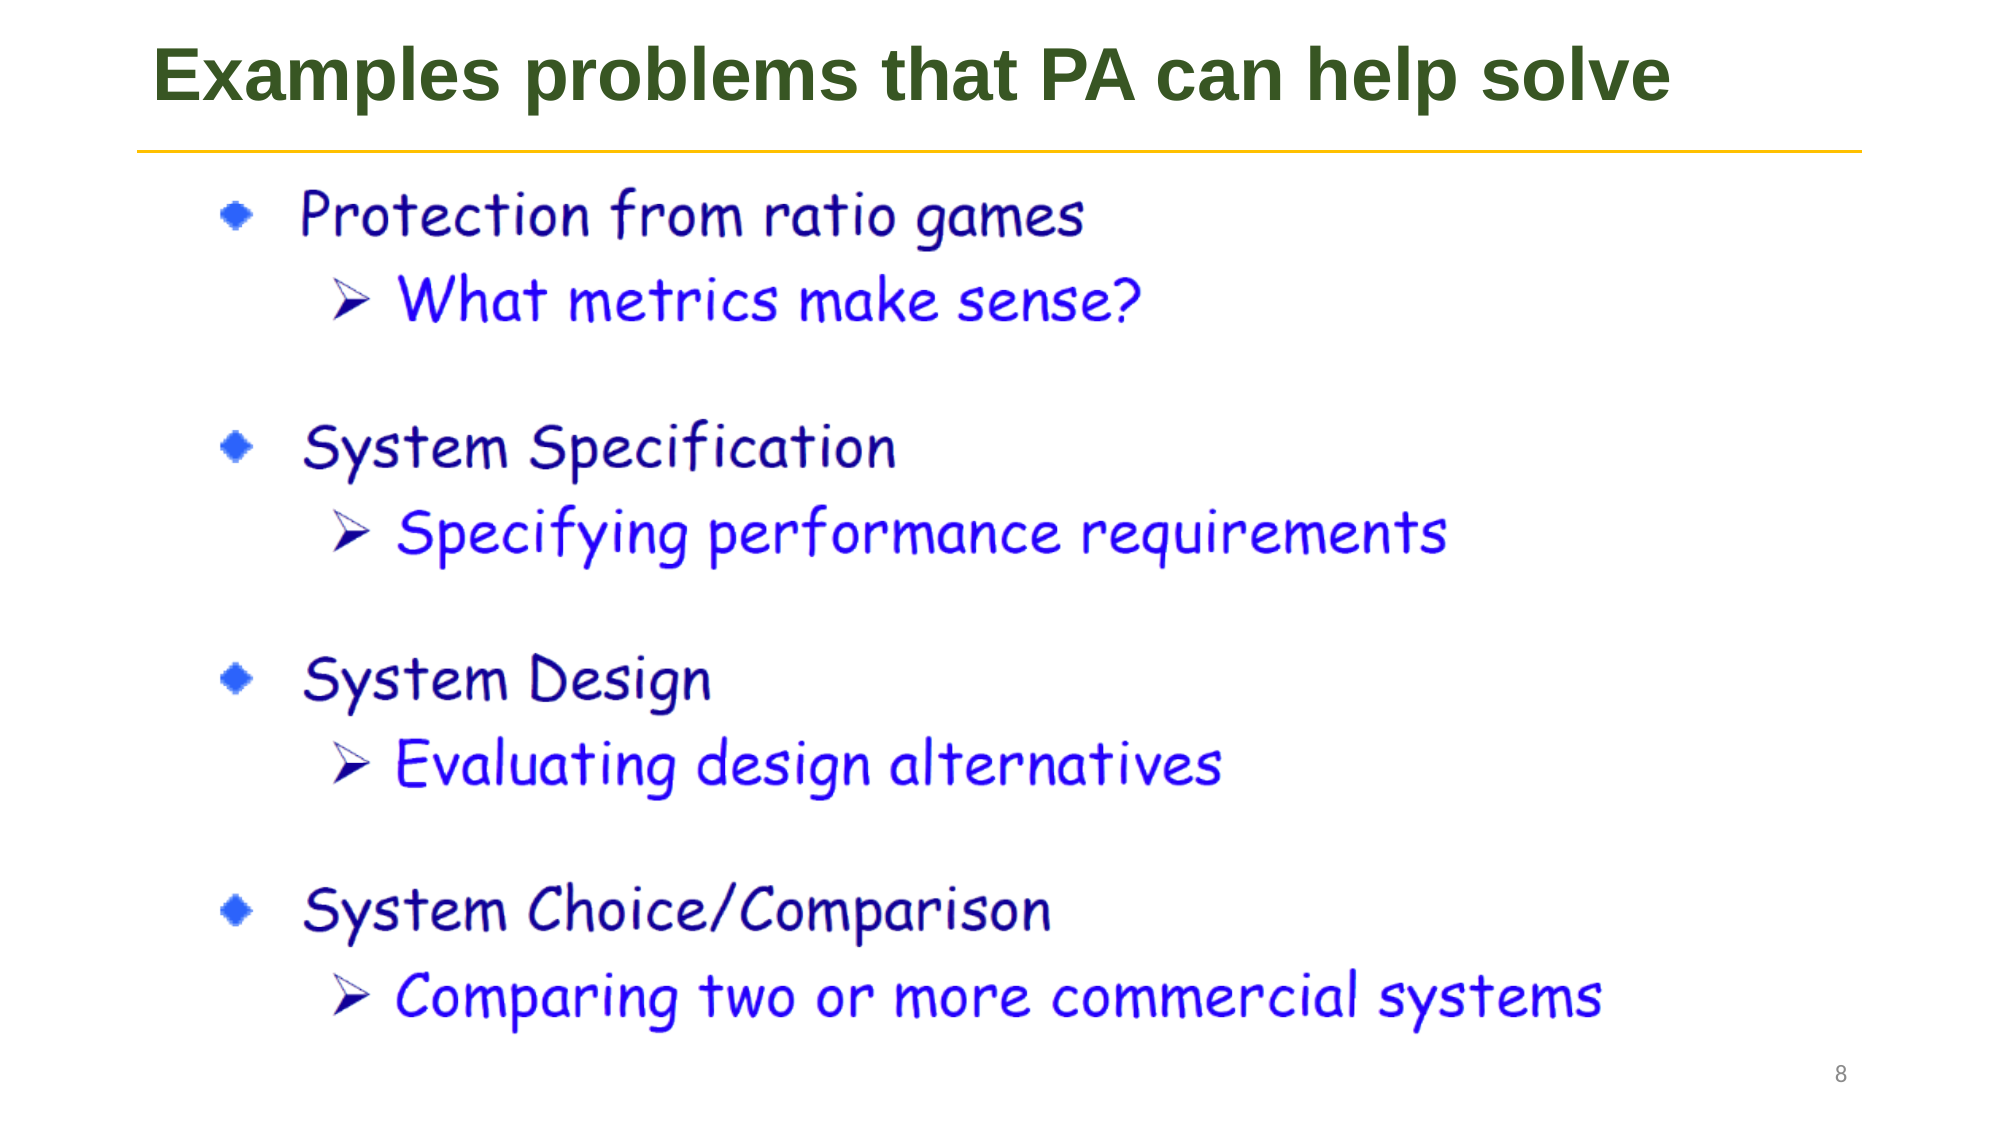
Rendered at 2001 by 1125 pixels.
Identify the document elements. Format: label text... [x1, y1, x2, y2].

title Examples problems that PA can help solve [137, 0, 1863, 151]
picture [206, 161, 1633, 1048]
slide_number 8 [1412, 1042, 1863, 1103]
